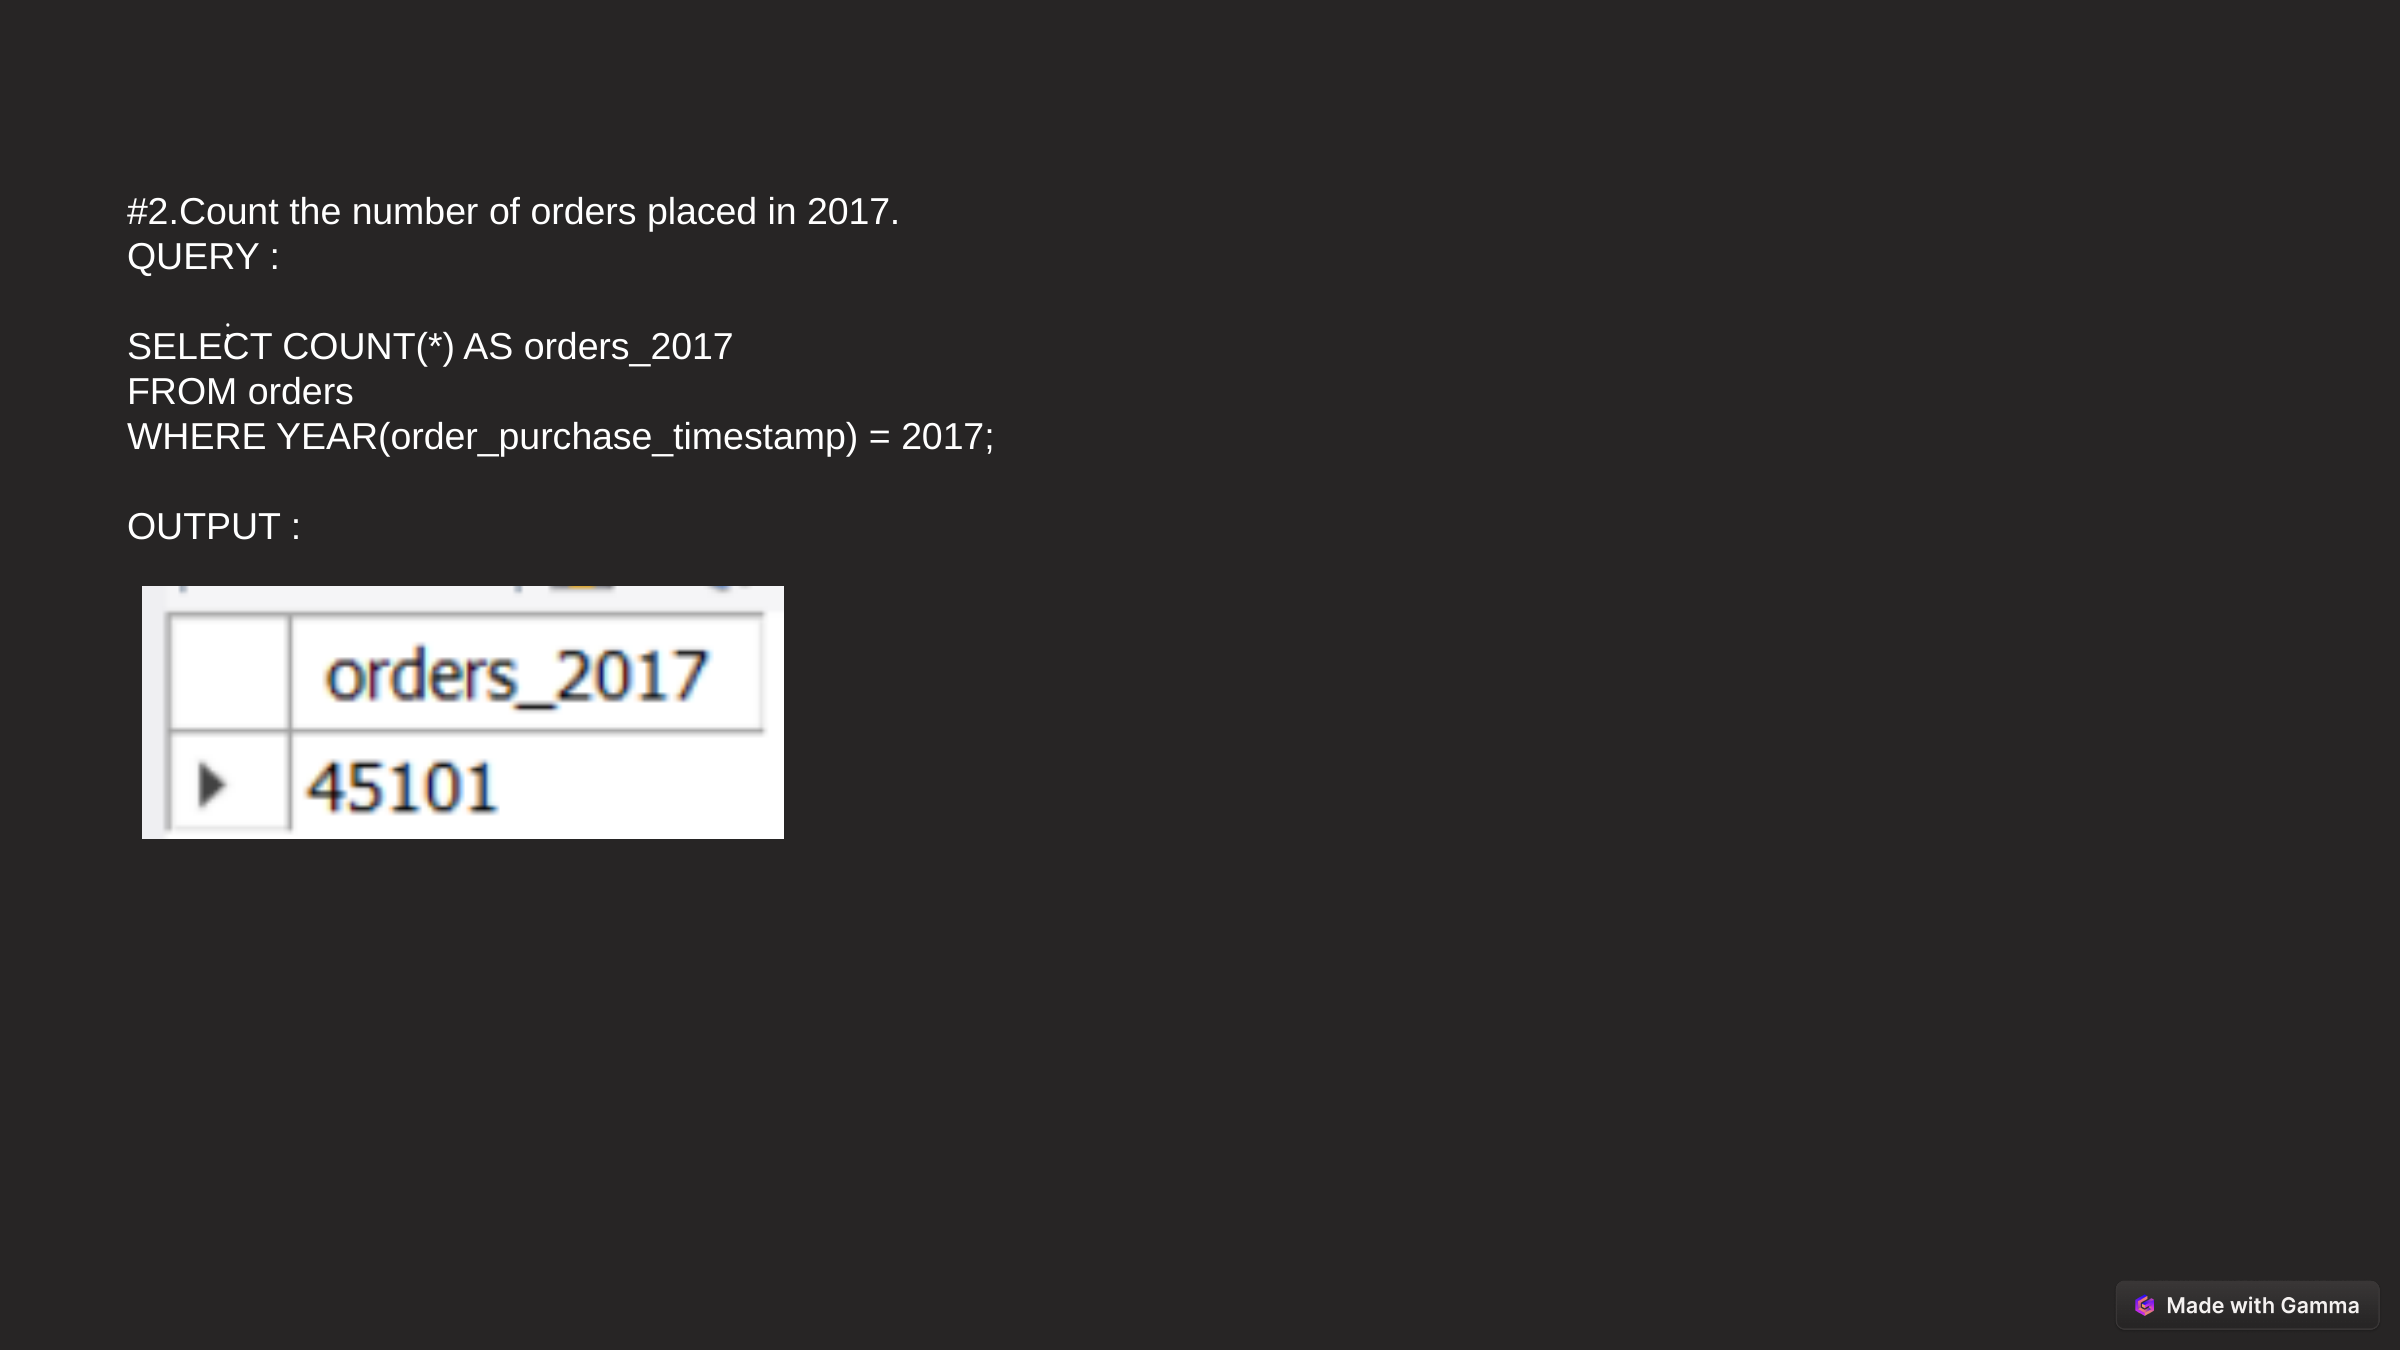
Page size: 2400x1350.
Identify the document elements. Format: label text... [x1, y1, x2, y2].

text_box #2.Count the number of orders placed in 2017. QUERY : SELECT COUNT(*) AS orders_2017 FROM orders WHERE YEAR(order_purchase_timestamp) = 2017; OUTPUT : [112, 179, 1360, 599]
picture [141, 585, 784, 839]
picture [2106, 1271, 2389, 1339]
text_box : [209, 305, 253, 351]
